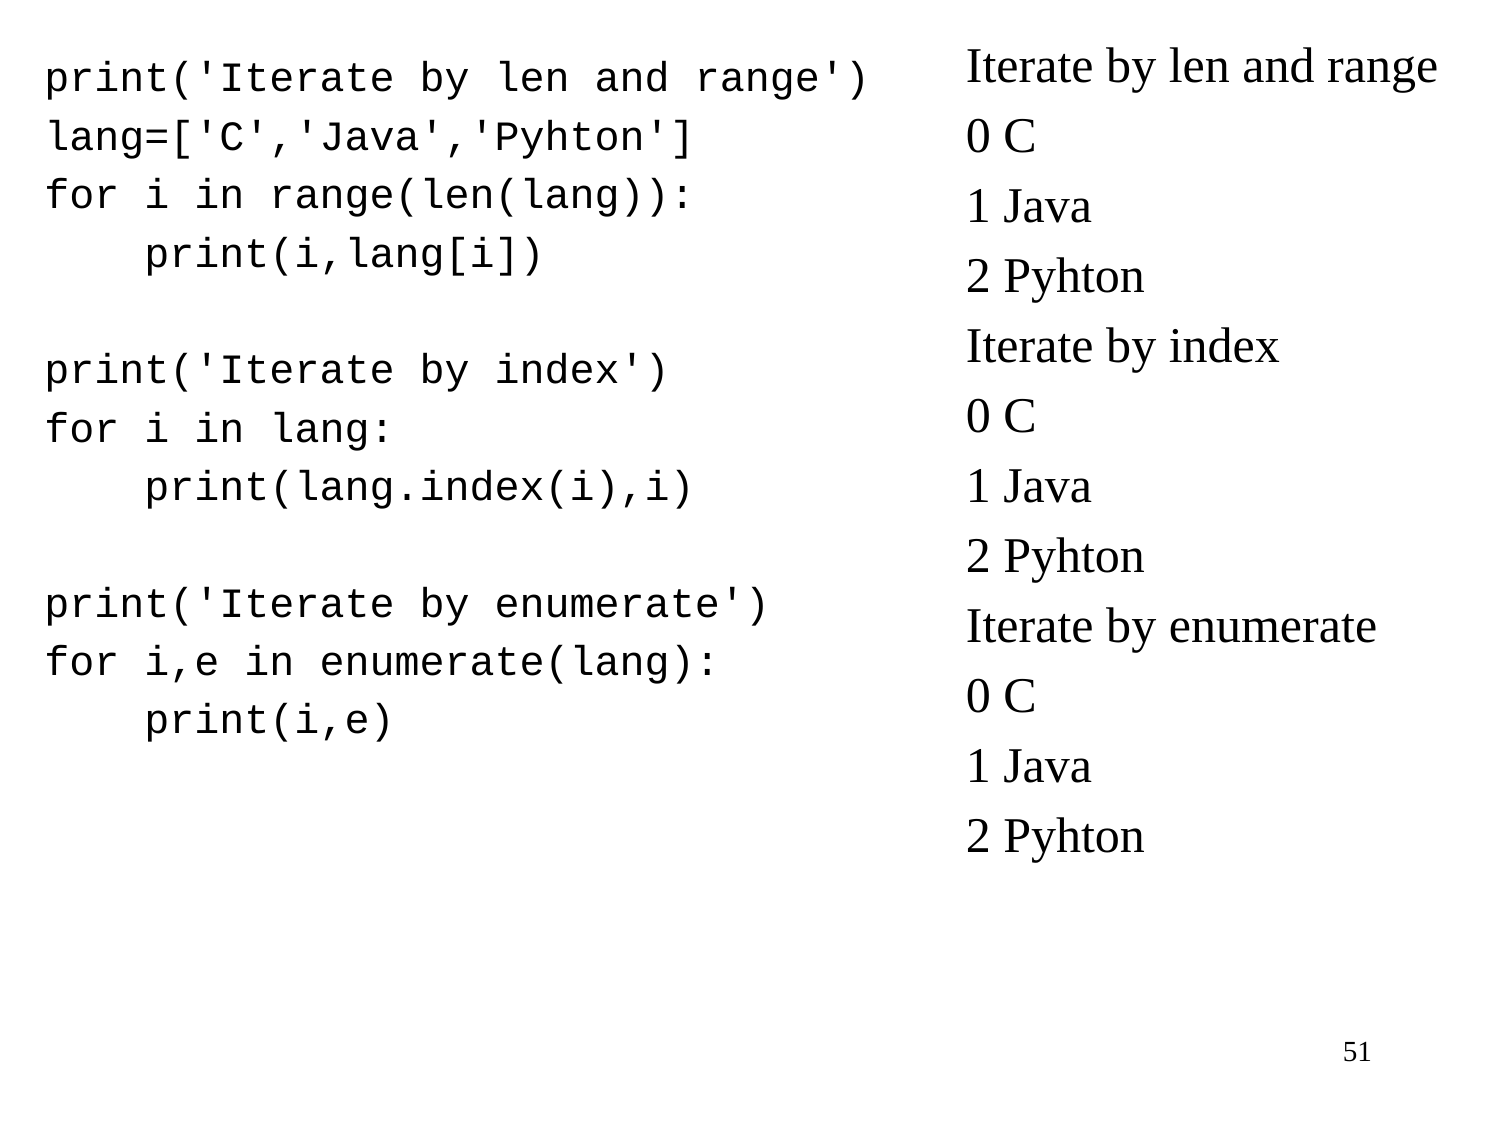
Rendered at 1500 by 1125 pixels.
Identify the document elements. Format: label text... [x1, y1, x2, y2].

list Iterate by len and range 0 C 1 Java 2 Pyhton Iterate by index 0 C 1 Java 2 Pyhton Iterate by enumerate 0 C 1 Java 2 Pyhton [950, 24, 1500, 1071]
list print('Iterate by len and range') lang=['C','Java','Pyhton'] for i in range(len(lang)): print(i,lang[i]) print('Iterate by index') for i in lang: print(lang.index(i),i) print('Iterate by enumerate') for i,e in enumerate(lang): print(i,e) [29, 42, 904, 1089]
slide_number 51 [1074, 1025, 1388, 1100]
